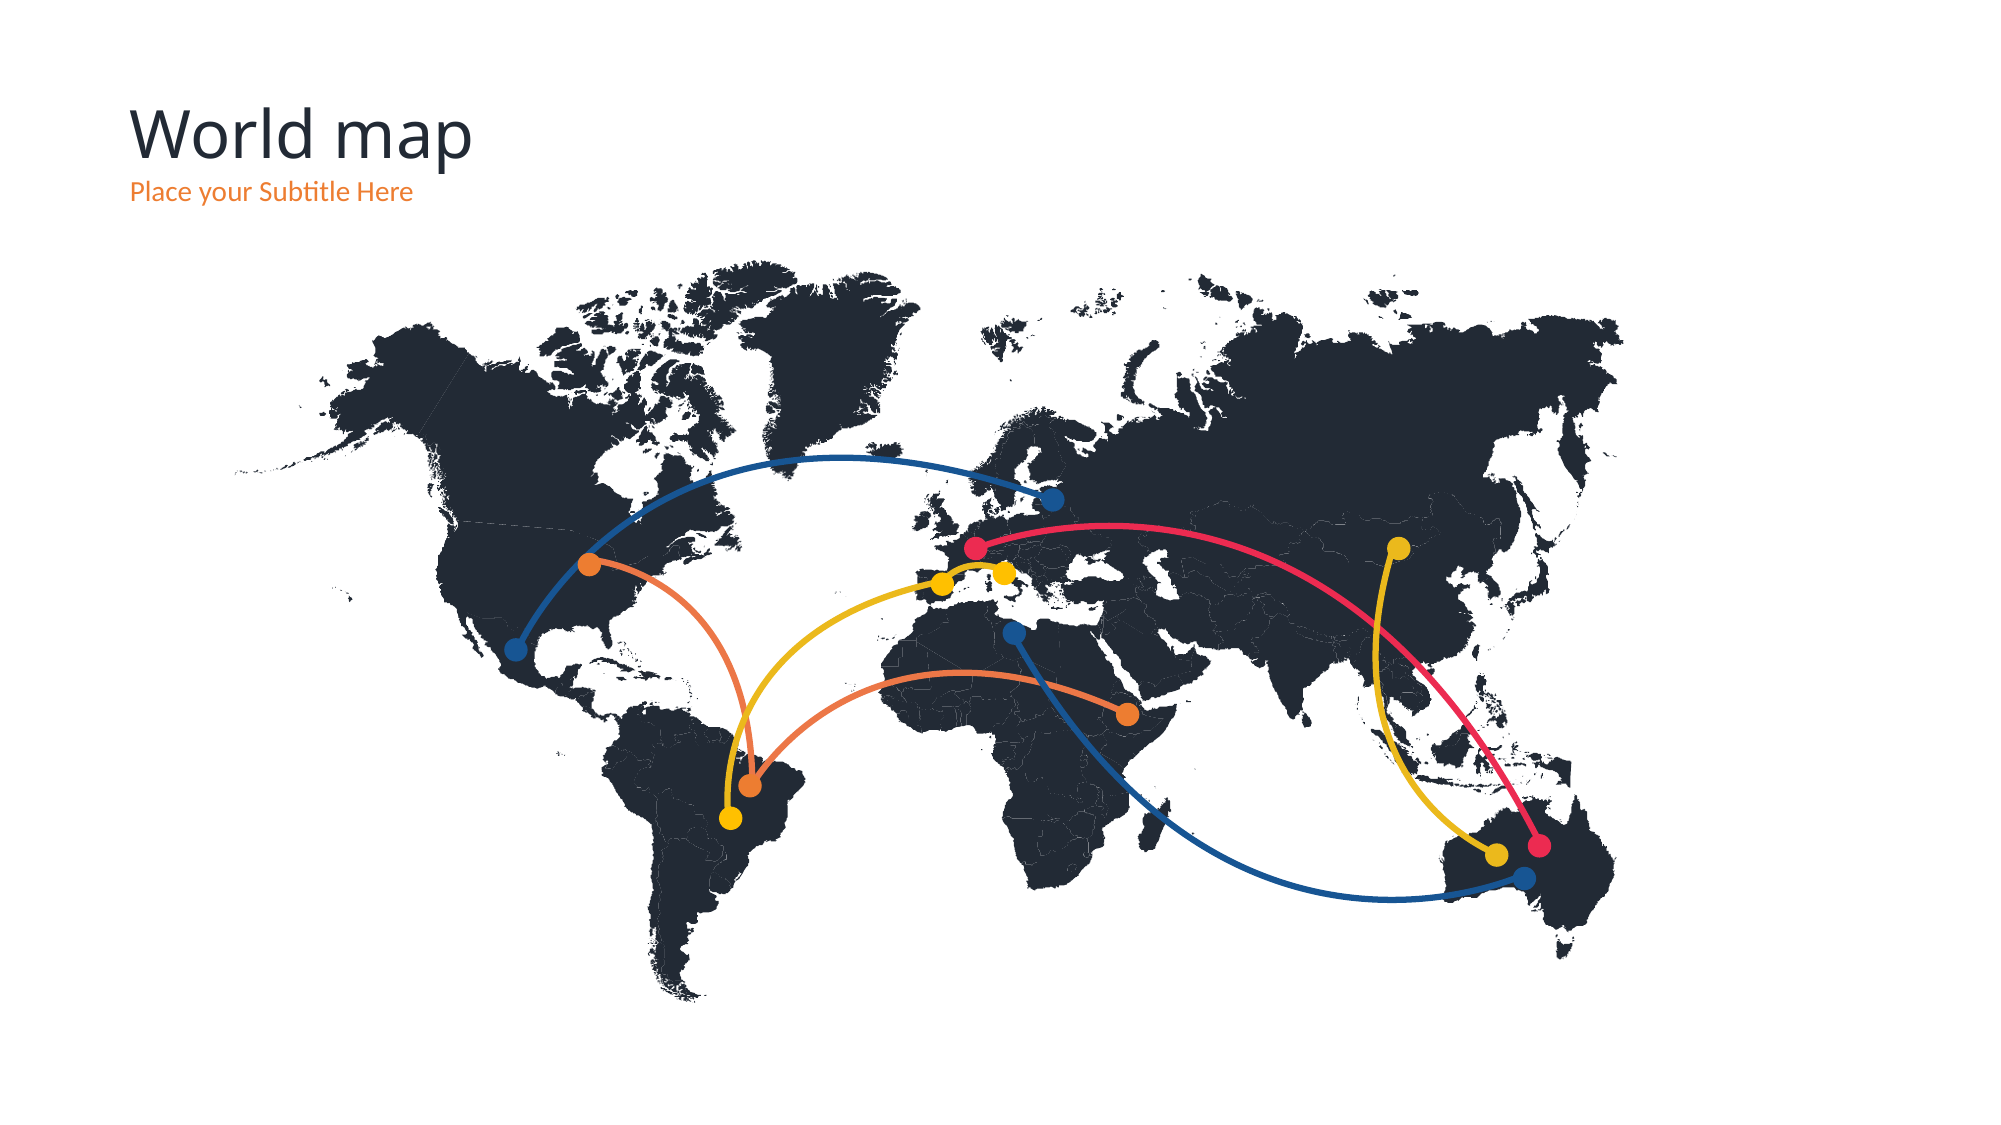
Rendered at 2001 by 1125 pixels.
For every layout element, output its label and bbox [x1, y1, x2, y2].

text_box [114, 84, 1744, 216]
text_box [234, 260, 1624, 1003]
